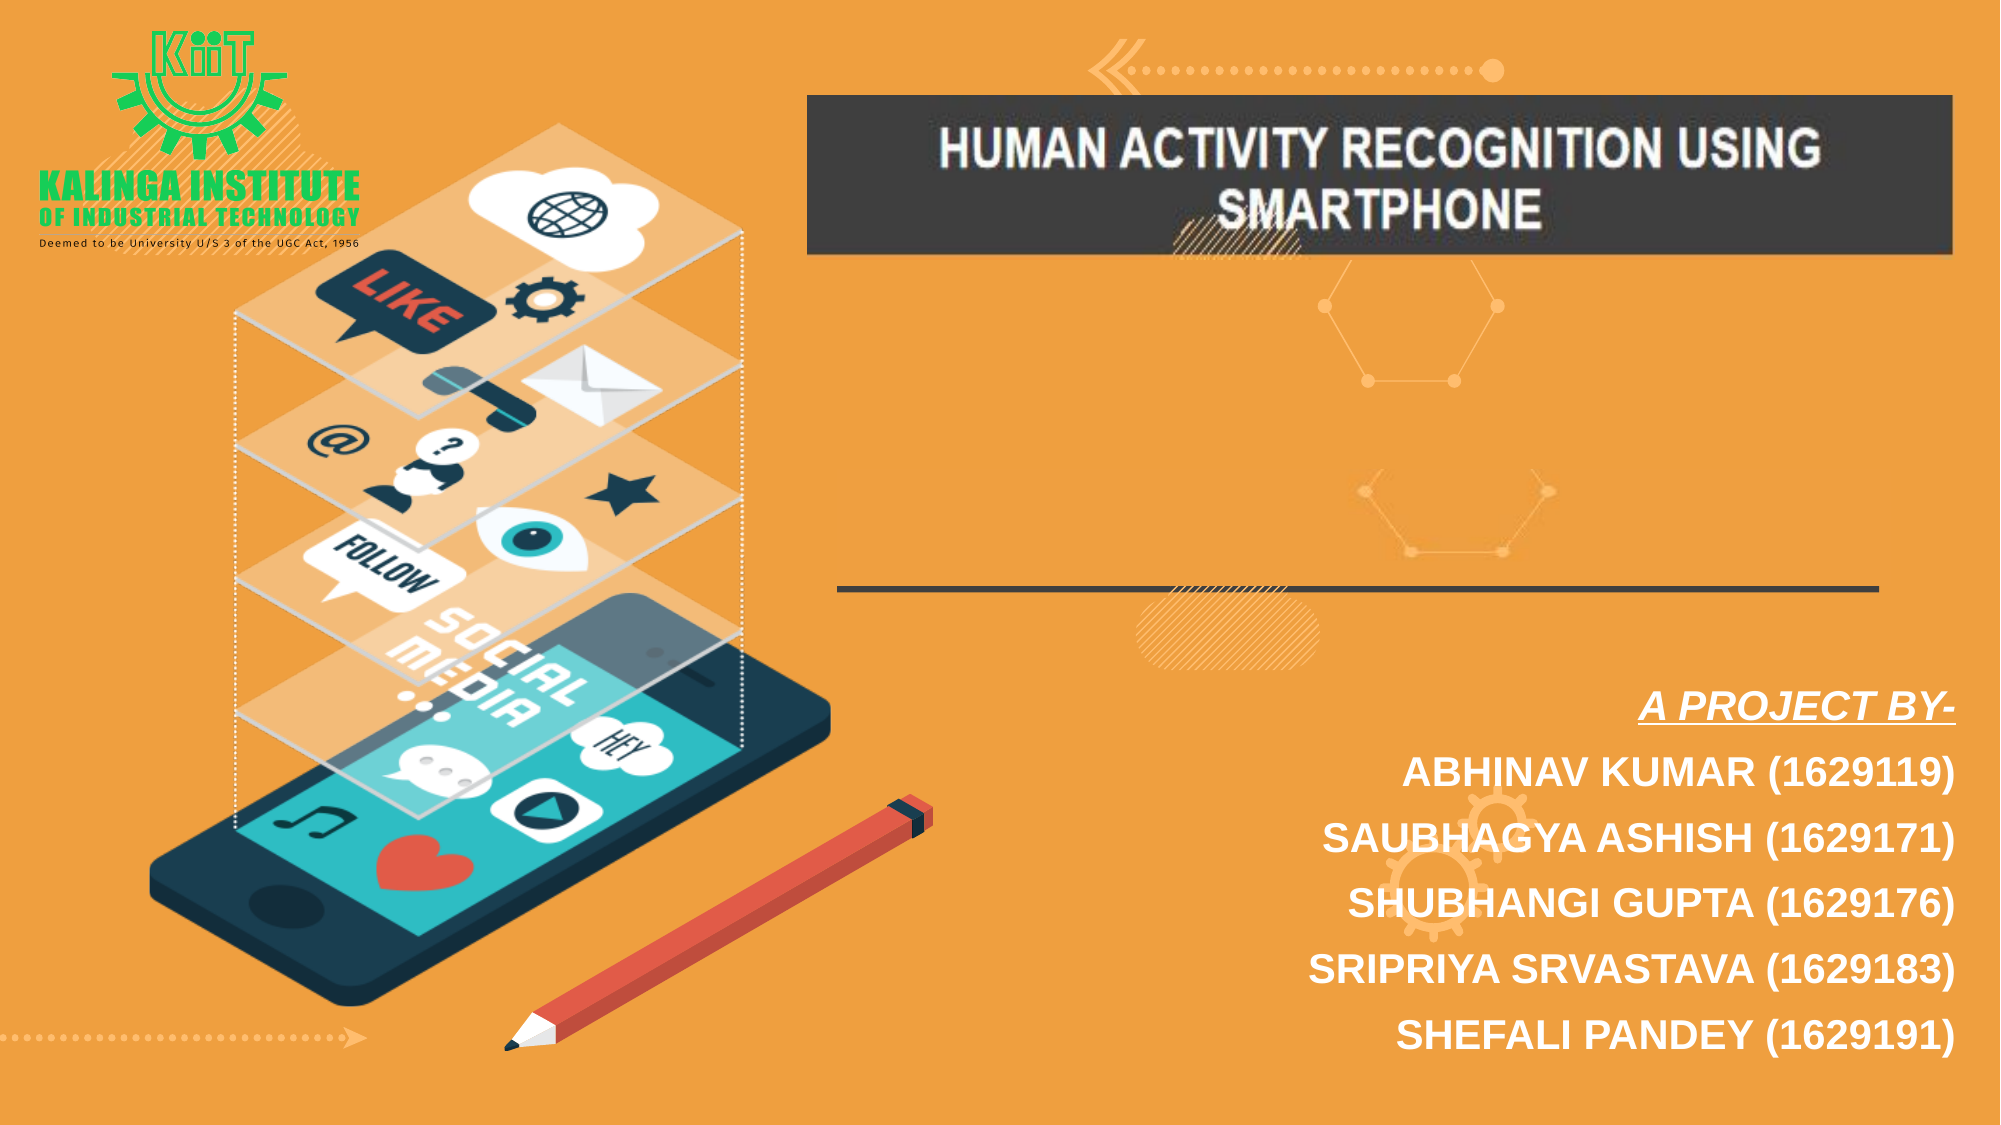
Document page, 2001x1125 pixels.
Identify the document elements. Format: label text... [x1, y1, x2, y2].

subtitle A PROJECT BY- ABHINAV KUMAR (1629119) SAUBHAGYA ASHISH (1629171) SHUBHANGI GUPTA (1629176) SRIPRIYA SRVASTAVA (1629183) SHEFALI PANDEY (1629191) [929, 605, 1972, 1112]
picture [585, 868, 862, 1028]
picture [28, 17, 1955, 1028]
